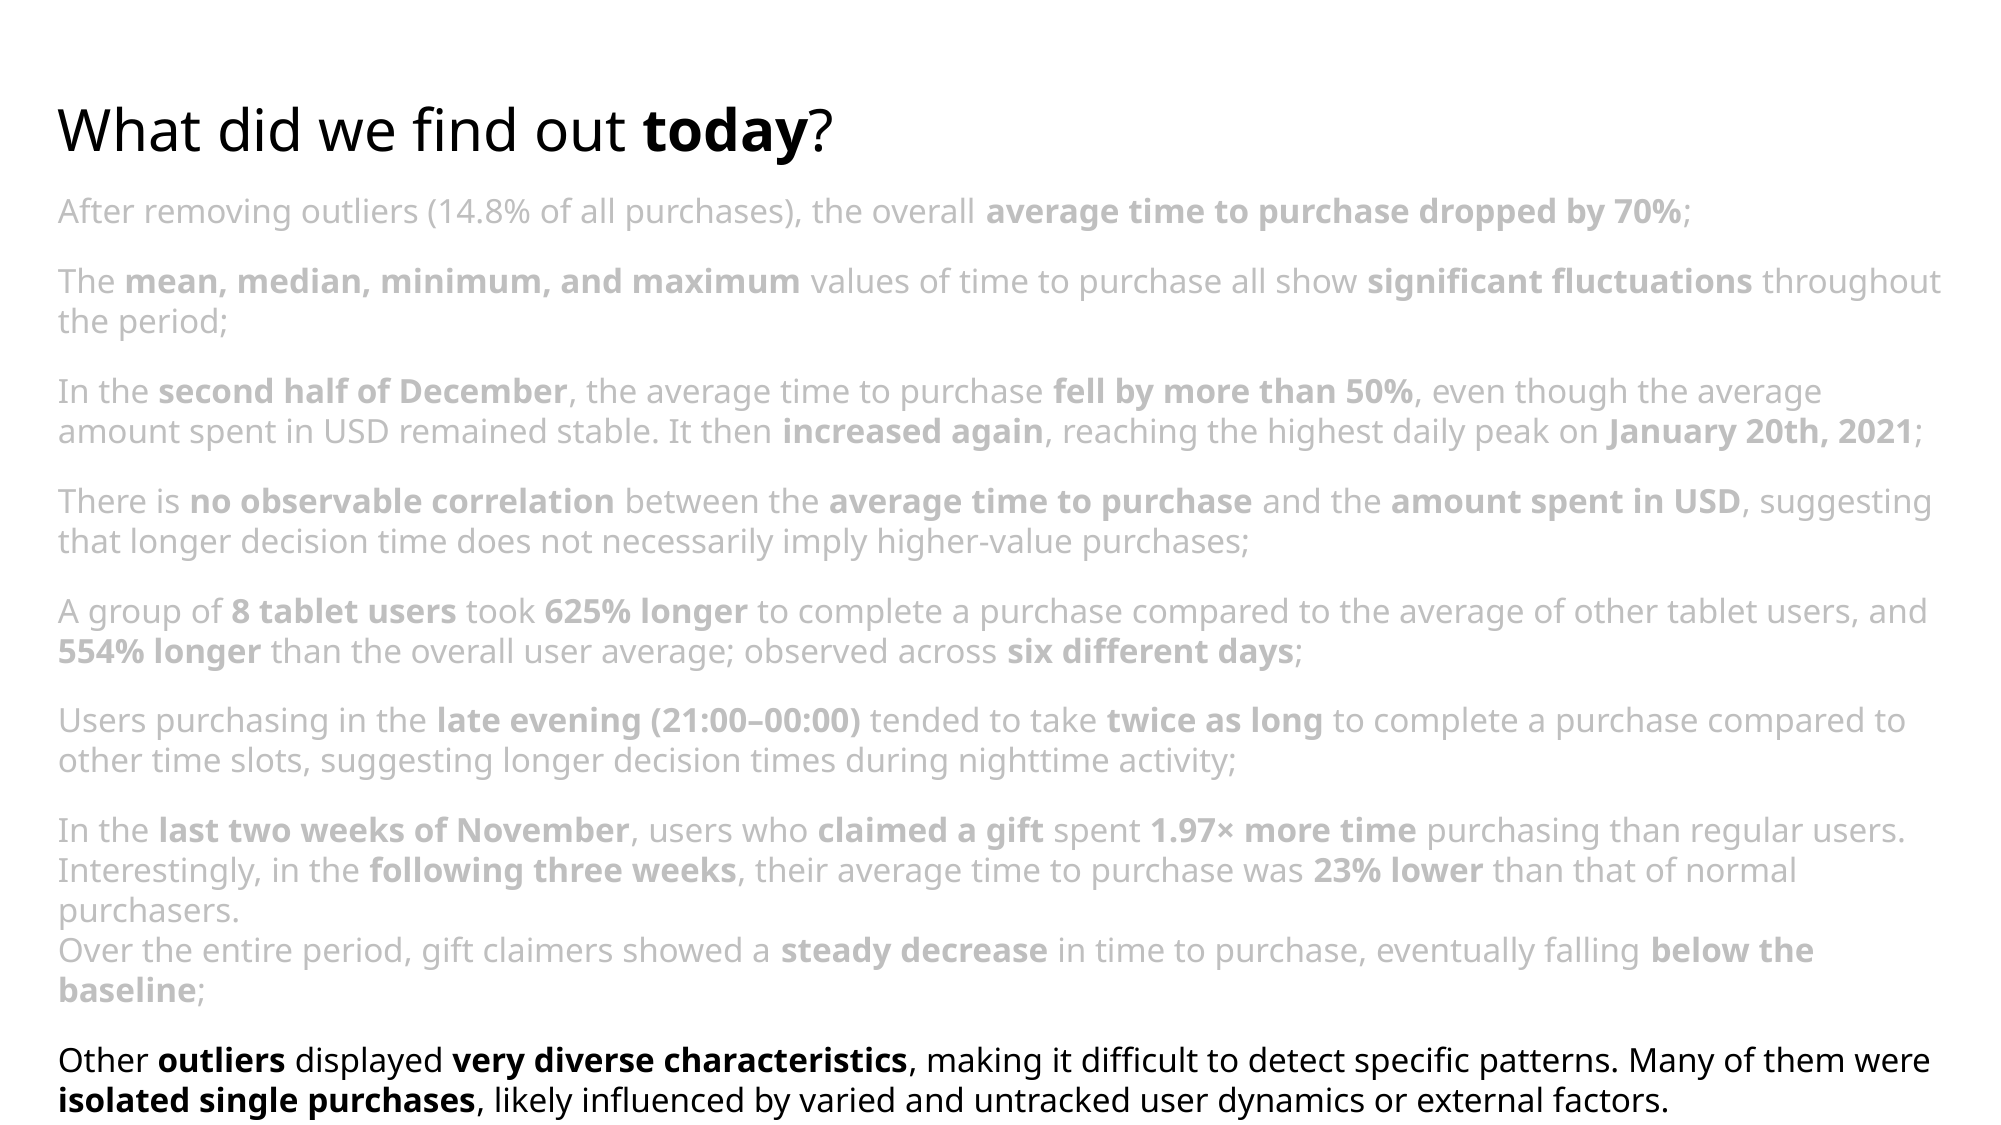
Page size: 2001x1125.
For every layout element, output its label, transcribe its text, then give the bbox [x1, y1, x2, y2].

text_box What did we find out today? [43, 85, 1957, 171]
text_box After removing outliers (14.8% of all purchases), the overall average time to purchase dropped by 70%; The mean, median, minimum, and maximum values of time to purchase all show significant fluctuations throughout the period; In the second half of December, the average time to purchase fell by more than 50%, even though the average amount spent in USD remained stable. It then increased again, reaching the highest daily peak on January 20th, 2021; There is no observable correlation between the average time to purchase and the amount spent in USD, suggesting that longer decision time does not necessarily imply higher-value purchases; A group of 8 tablet users took 625% longer to complete a purchase compared to the average of other tablet users, and 554% longer than the overall user average; observed across six different days; Users purchasing in the late evening (21:00–00:00) tended to take twice as long to complete a purchase compared to other time slots, suggesting longer decision times during nighttime activity; In the last two weeks of November, users who claimed a gift spent 1.97× more time purchasing than regular users. Interestingly, in the following three weeks, their average time to purchase was 23% lower than that of normal purchasers. Over the entire period, gift claimers showed a steady decrease in time to purchase, eventually falling below the baseline; Other outliers displayed very diverse characteristics, making it difficult to detect specific patterns. Many of them were isolated single purchases, likely influenced by varied and untracked user dynamics or external factors. [43, 183, 1957, 1125]
